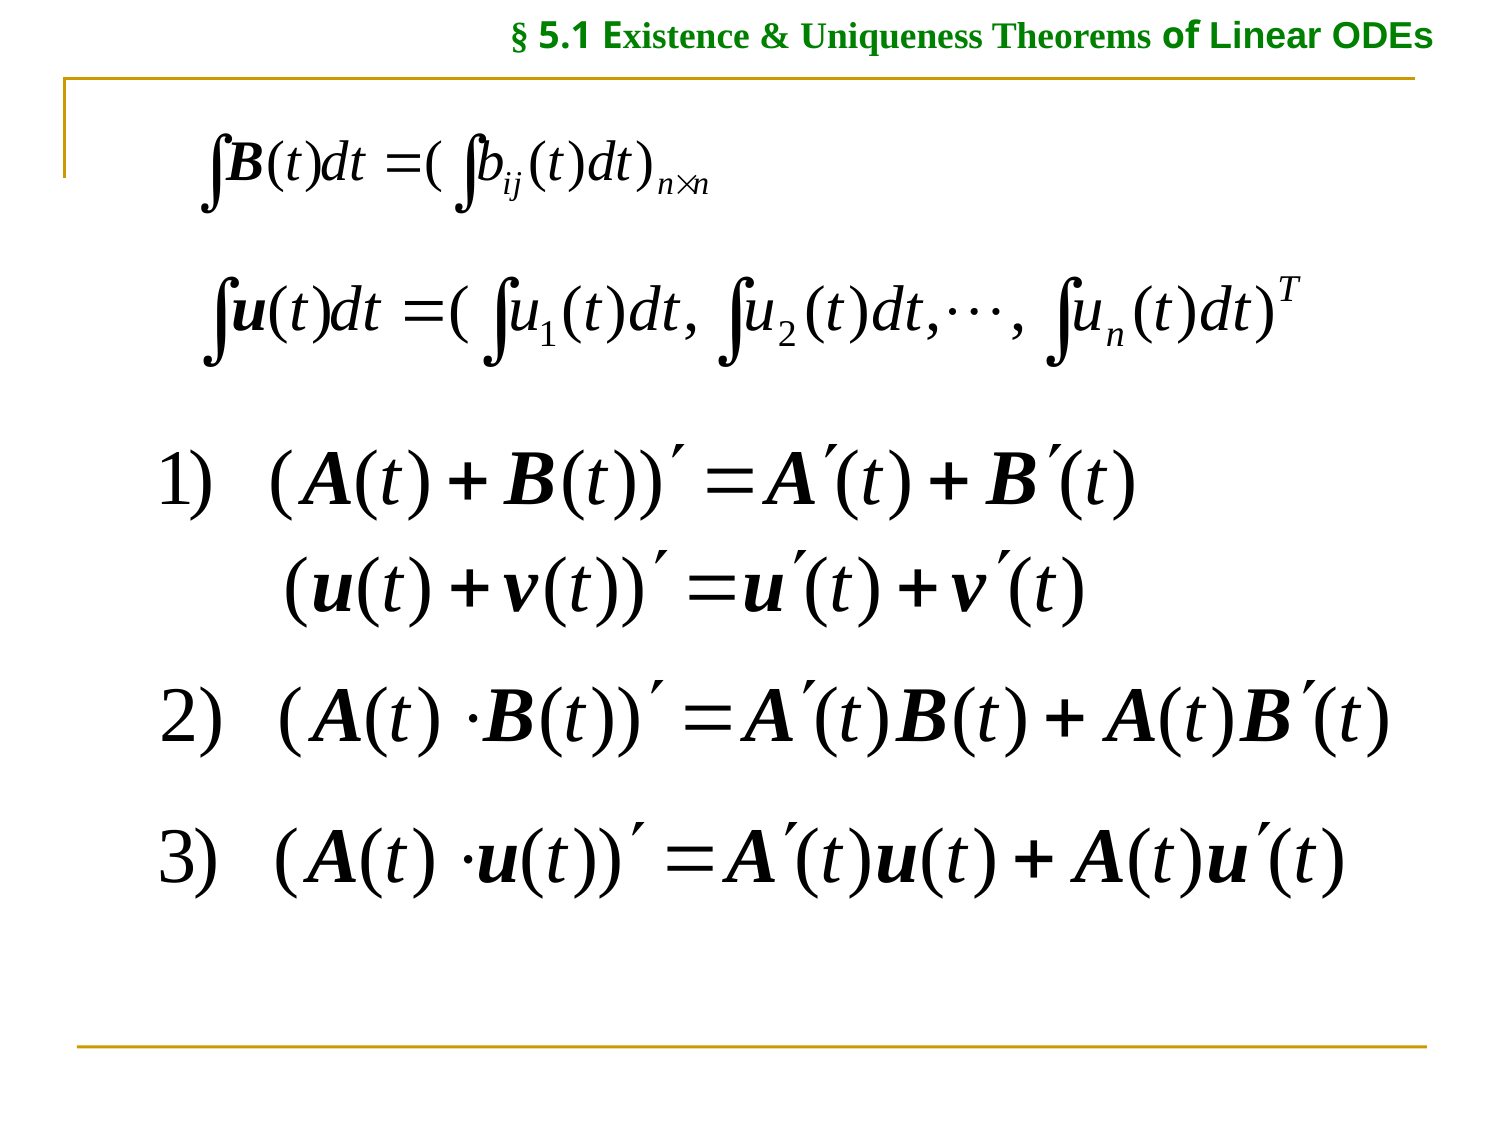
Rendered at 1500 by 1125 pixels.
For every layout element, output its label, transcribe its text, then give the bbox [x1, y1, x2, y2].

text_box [182, 255, 1318, 374]
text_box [147, 810, 1360, 916]
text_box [147, 668, 1406, 774]
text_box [182, 113, 719, 219]
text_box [272, 538, 1101, 644]
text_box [152, 432, 1150, 538]
text_box § 5.1 Existence & Uniqueness Theorems of Linear ODEs [454, 12, 1500, 64]
